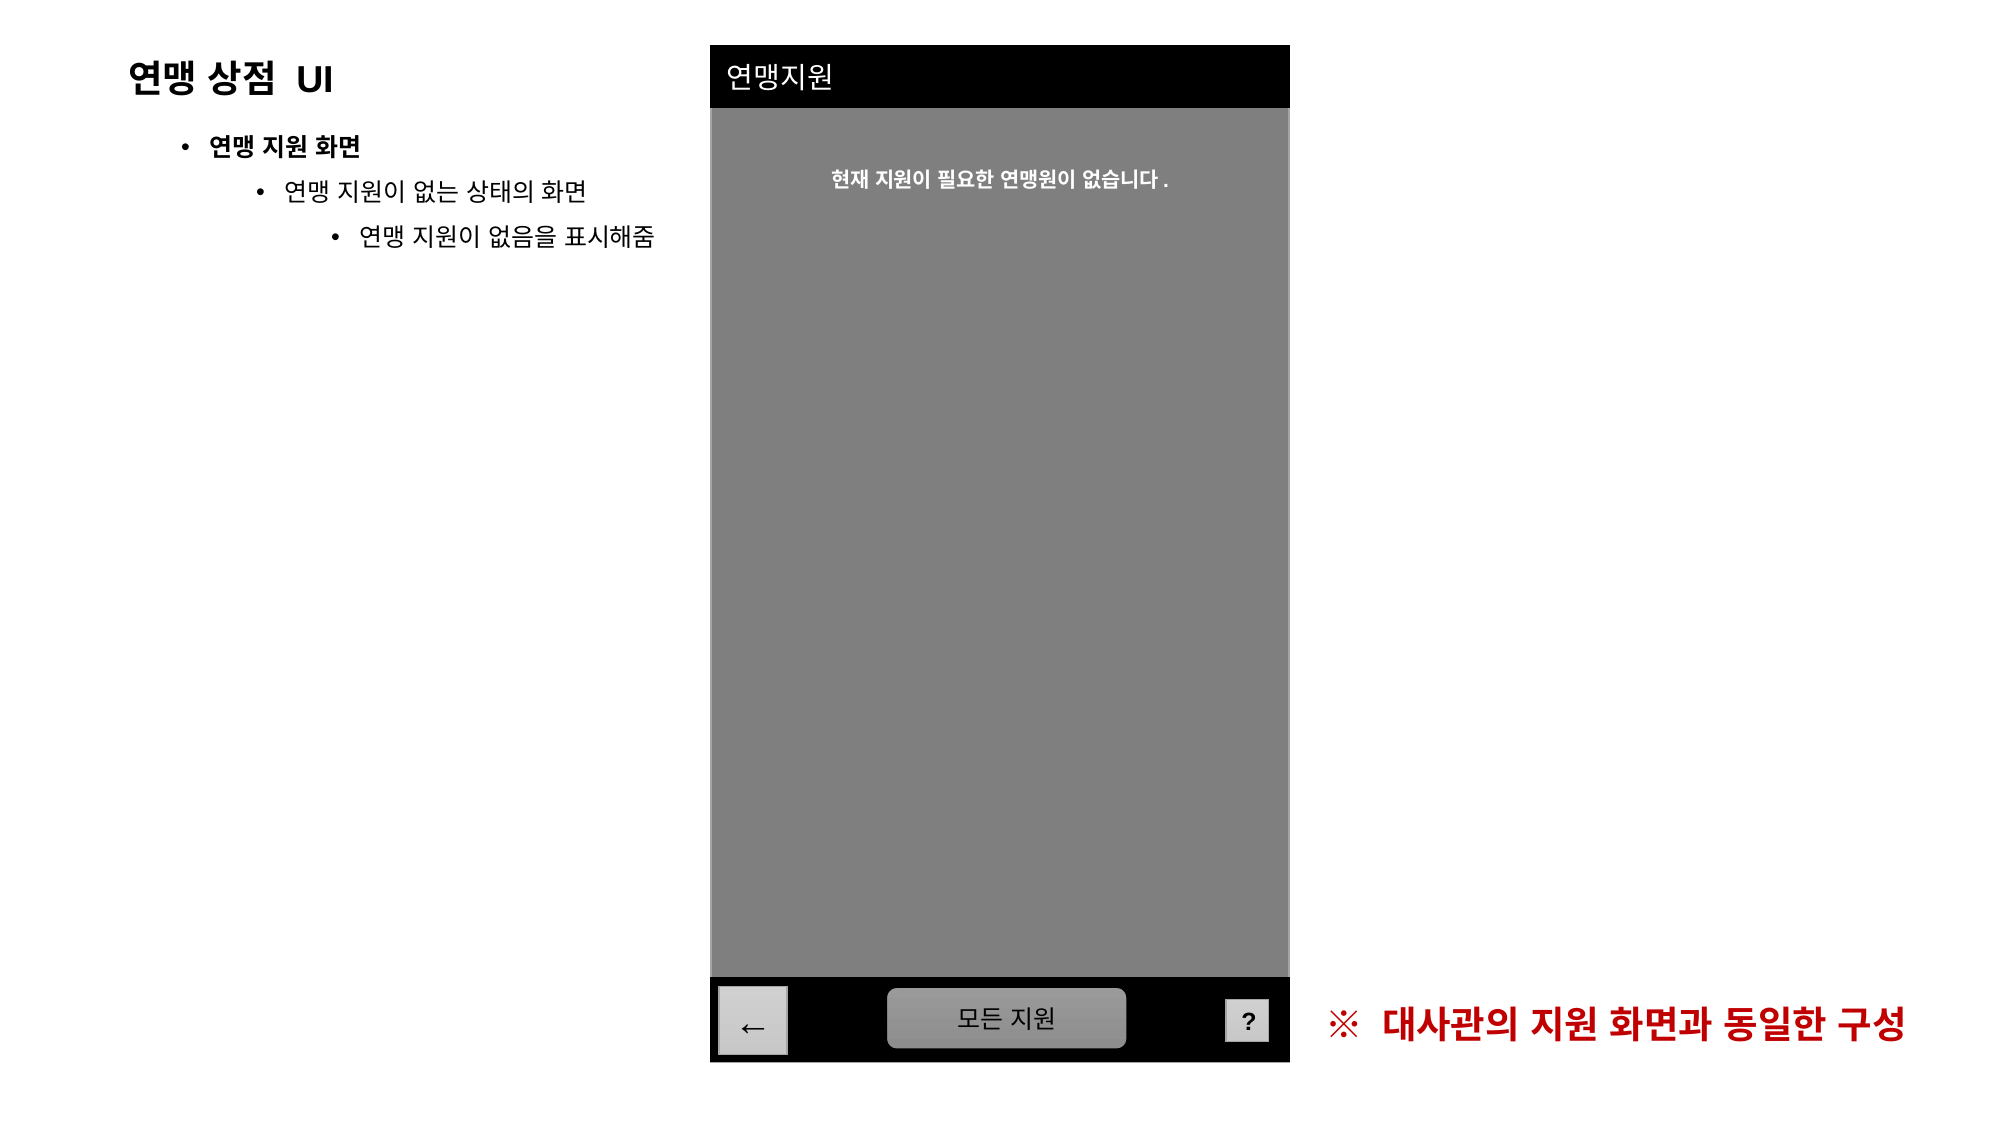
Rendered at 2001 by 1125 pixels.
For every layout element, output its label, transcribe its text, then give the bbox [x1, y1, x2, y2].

text_box ※ 대사관의 지원 화면과 동일한 구성 [1310, 993, 1968, 1055]
text_box 모든 지원 [886, 987, 1128, 1050]
text_box 연맹 지원 화면 연맹 지원이 없는 상태의 화면 연맹 지원이 없음을 표시해줌 [166, 109, 693, 307]
text_box 현재 지원이 필요한 연맹원이 없습니다. [711, 108, 1289, 978]
text_box ← [719, 986, 788, 1055]
text_box 연맹 상점 UI [113, 47, 362, 108]
text_box [711, 978, 1289, 1061]
text_box ? [1226, 999, 1269, 1042]
text_box 연맹지원 [711, 45, 1289, 108]
